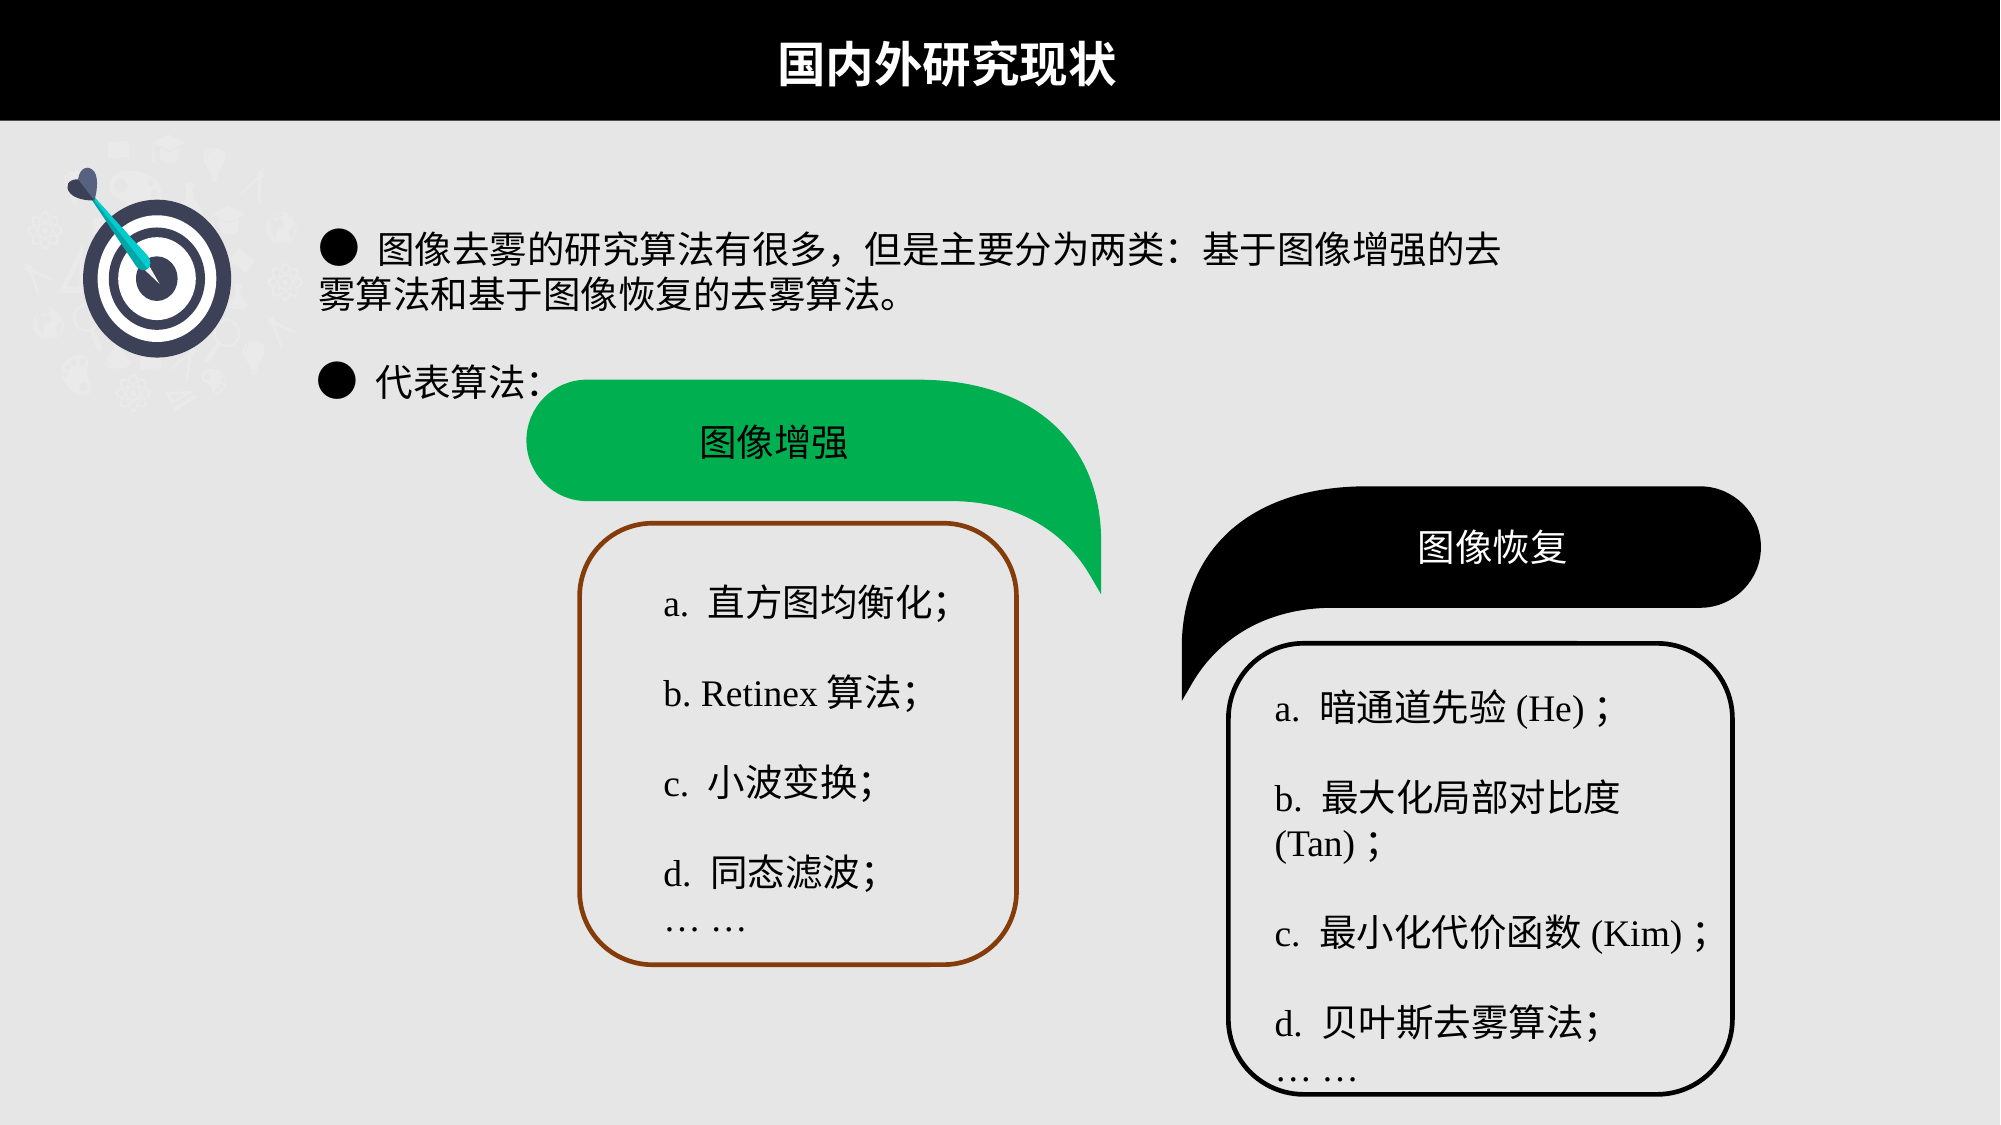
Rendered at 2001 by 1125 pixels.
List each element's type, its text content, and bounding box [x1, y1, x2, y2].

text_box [23, 134, 304, 413]
text_box [1181, 486, 1761, 702]
text_box ● 代表算法： [304, 346, 557, 412]
title 国内外研究现状 [750, 23, 1145, 103]
text_box a. 暗通道先验(He)； b. 最大化局部对比度(Tan)； c. 最小化代价函数(Kim)； d. 贝叶斯去雾算法； … … [1259, 676, 1768, 1097]
text_box 图像增强 [684, 411, 878, 471]
text_box [578, 522, 1018, 966]
text_box [1227, 642, 1734, 1096]
text_box ● 图像去雾的研究算法有很多，但是主要分为两类：基于图像增强的去雾算法和基于图像恢复的去雾算法。 [304, 213, 1527, 324]
text_box [526, 379, 1102, 595]
text_box 图像恢复 [1402, 516, 1596, 577]
